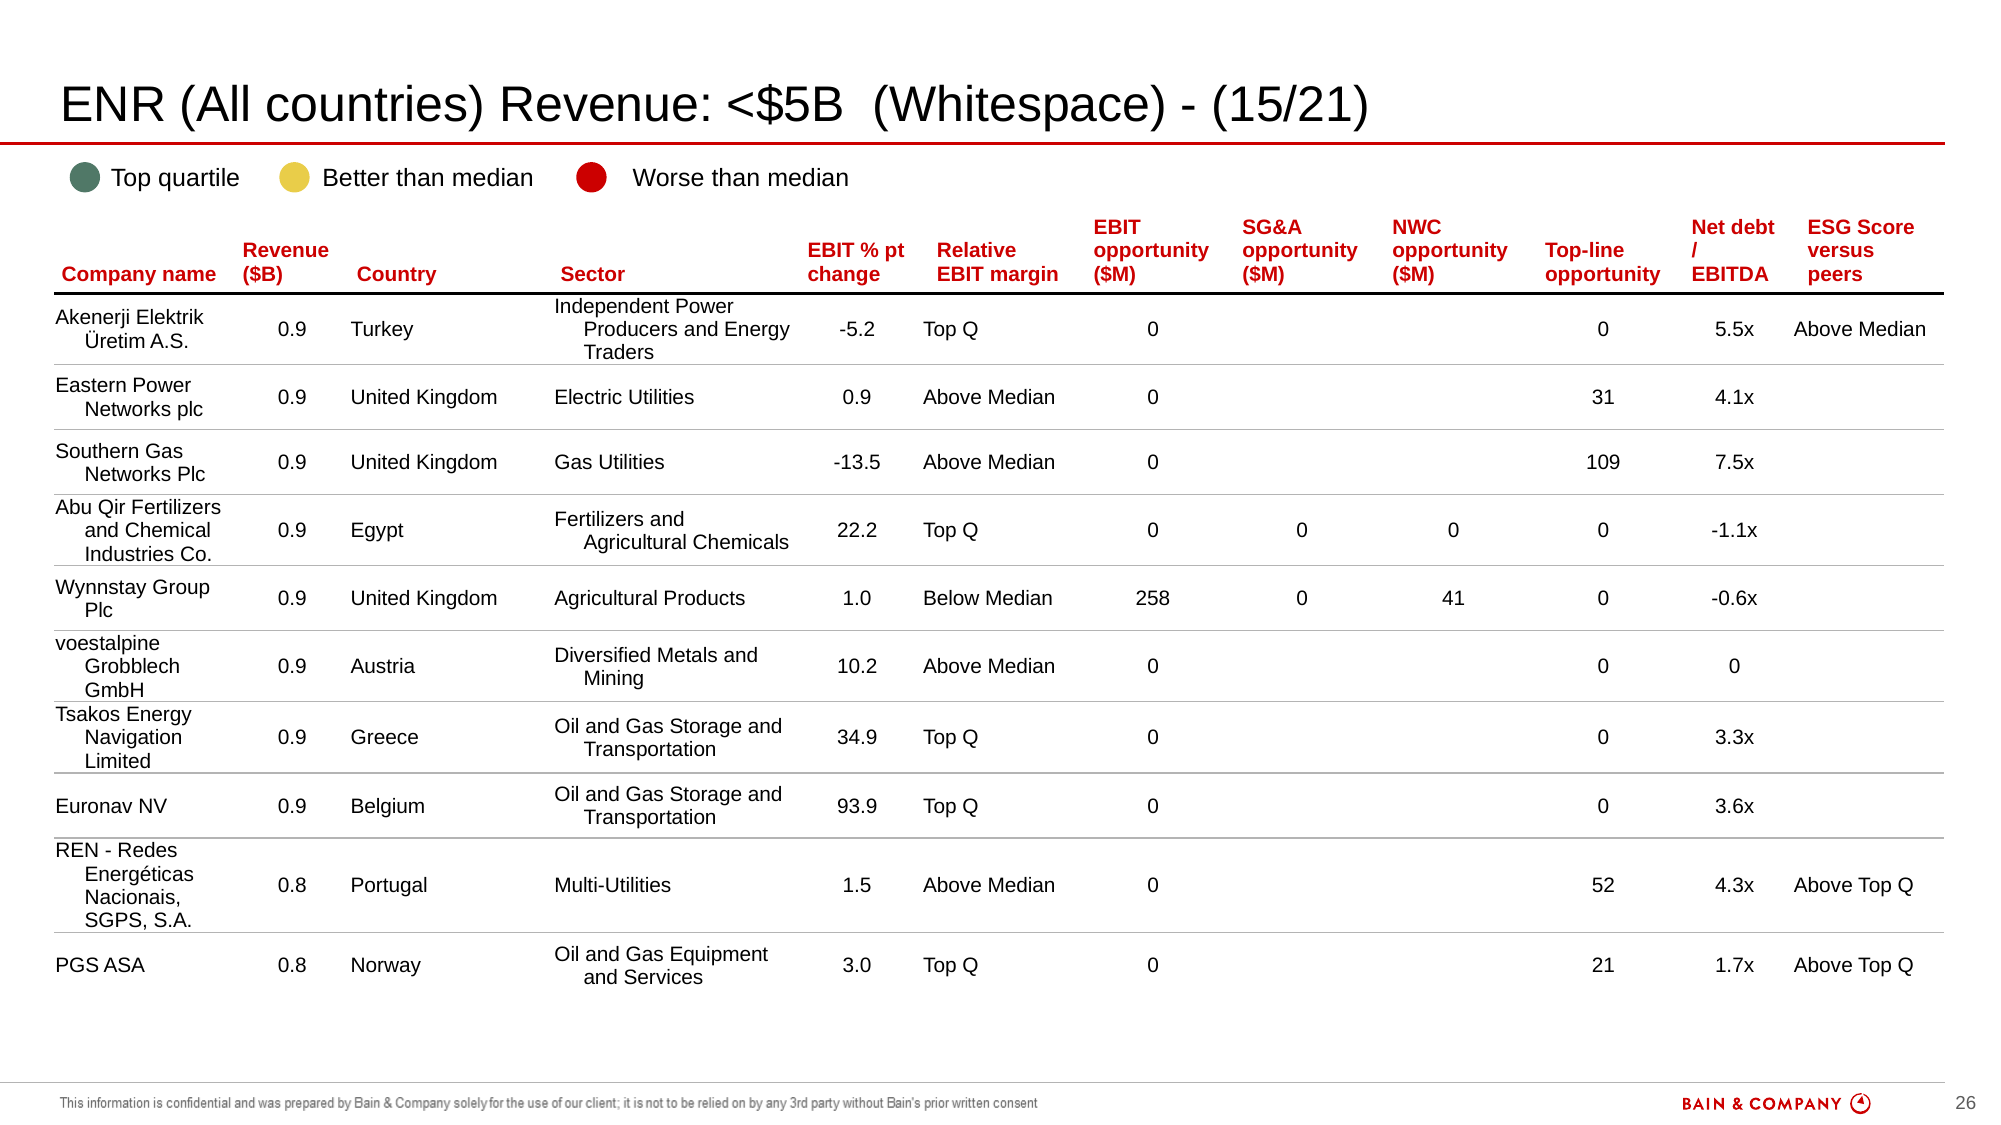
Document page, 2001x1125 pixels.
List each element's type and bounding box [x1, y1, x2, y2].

table_cell [54, 631, 1944, 701]
table_header [54, 156, 892, 199]
title [54, 0, 1945, 144]
table_cell [54, 566, 1944, 630]
table_cell [54, 495, 1944, 565]
table_cell [54, 365, 1944, 429]
table_cell [54, 839, 1944, 932]
table_cell [54, 430, 1944, 494]
table_cell [54, 295, 1944, 364]
table_cell [54, 774, 1944, 837]
picture [51, 1089, 1103, 1119]
table_cell [54, 933, 1944, 997]
table_cell [54, 702, 1944, 772]
table_header [54, 208, 1944, 292]
